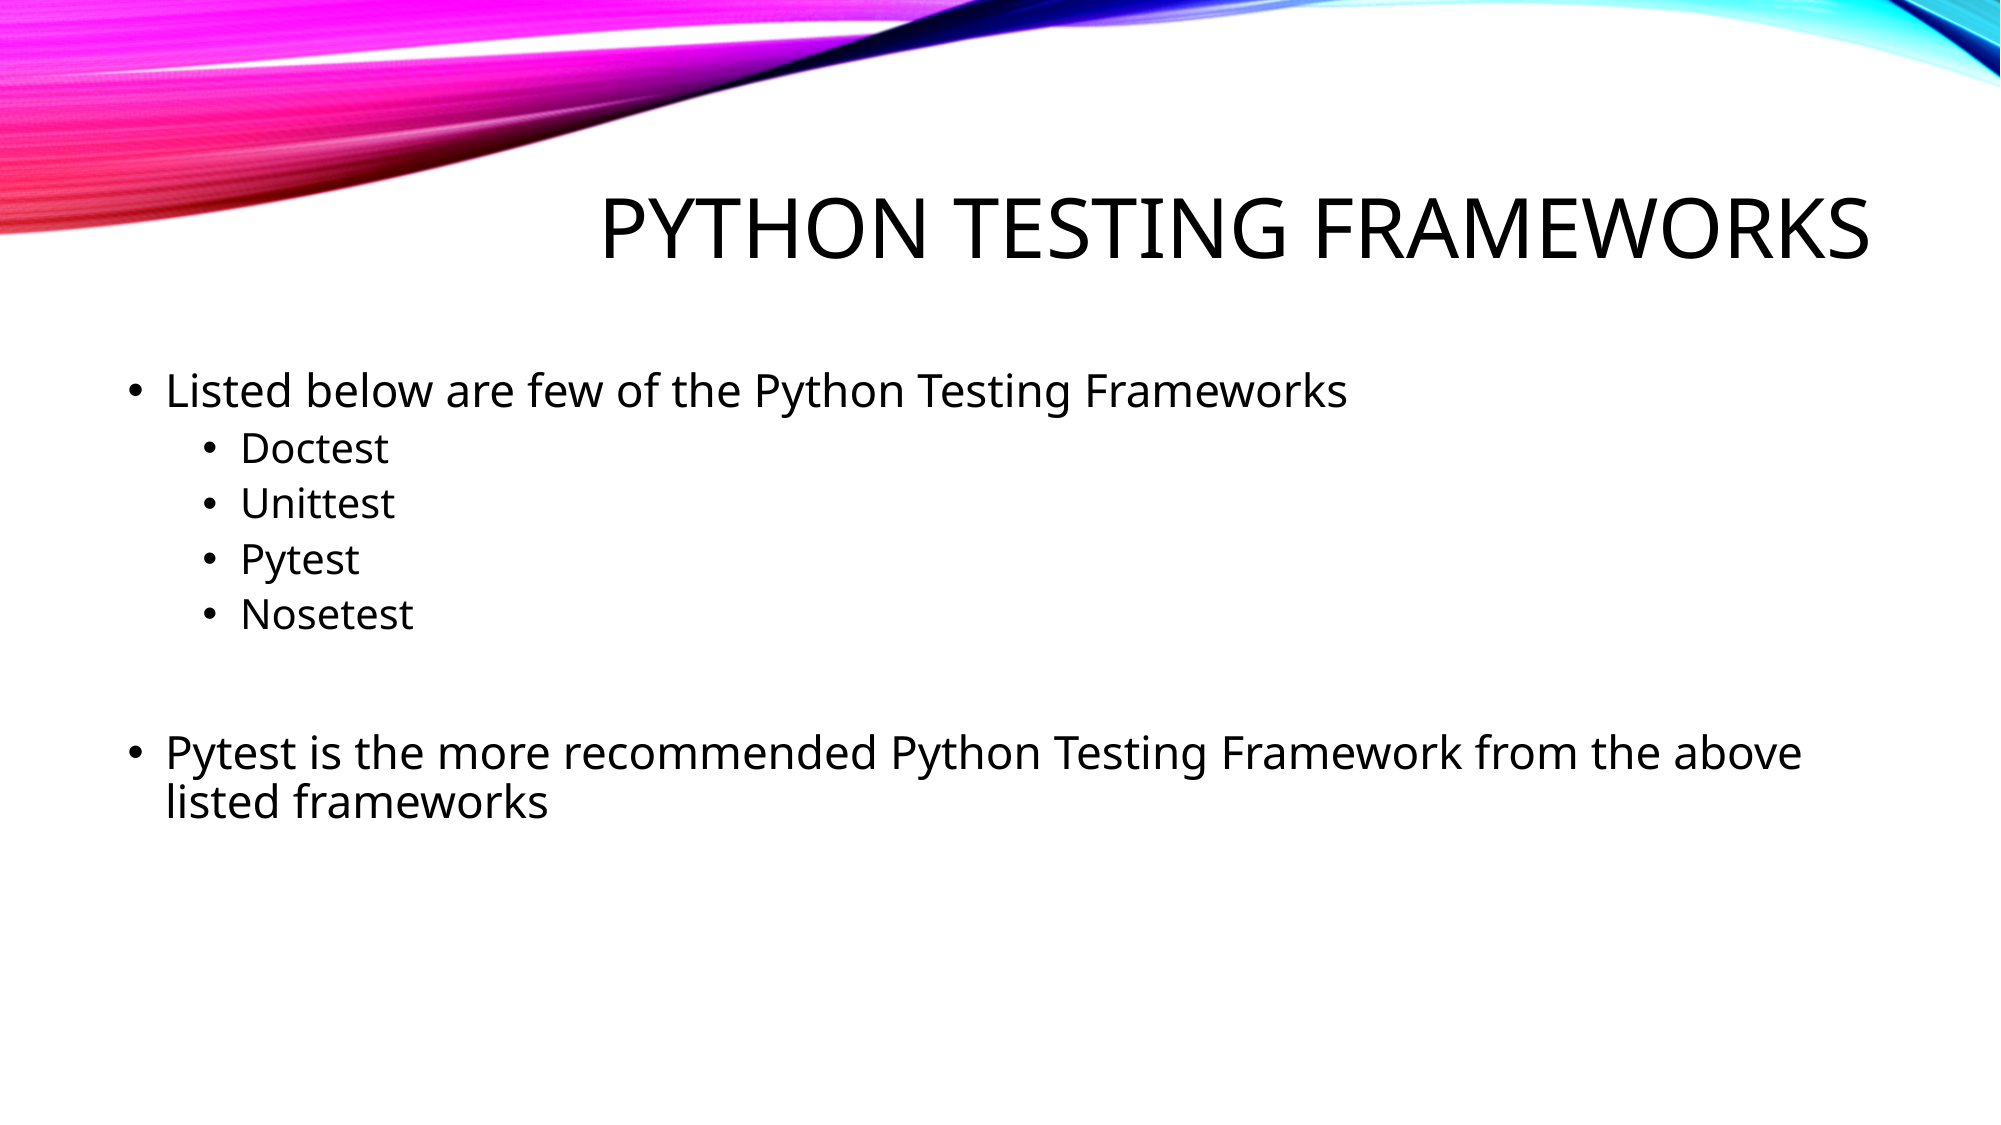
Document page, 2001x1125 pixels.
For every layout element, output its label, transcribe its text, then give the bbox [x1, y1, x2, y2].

list Listed below are few of the Python Testing Frameworks Doctest Unittest Pytest Nosetest Pytest is the more recommended Python Testing Framework from the above listed frameworks [112, 360, 1888, 1021]
picture [1910, 0, 2000, 45]
picture [0, 0, 2000, 237]
title Python testing frameworks [474, 125, 1888, 338]
picture [1890, 0, 2000, 75]
